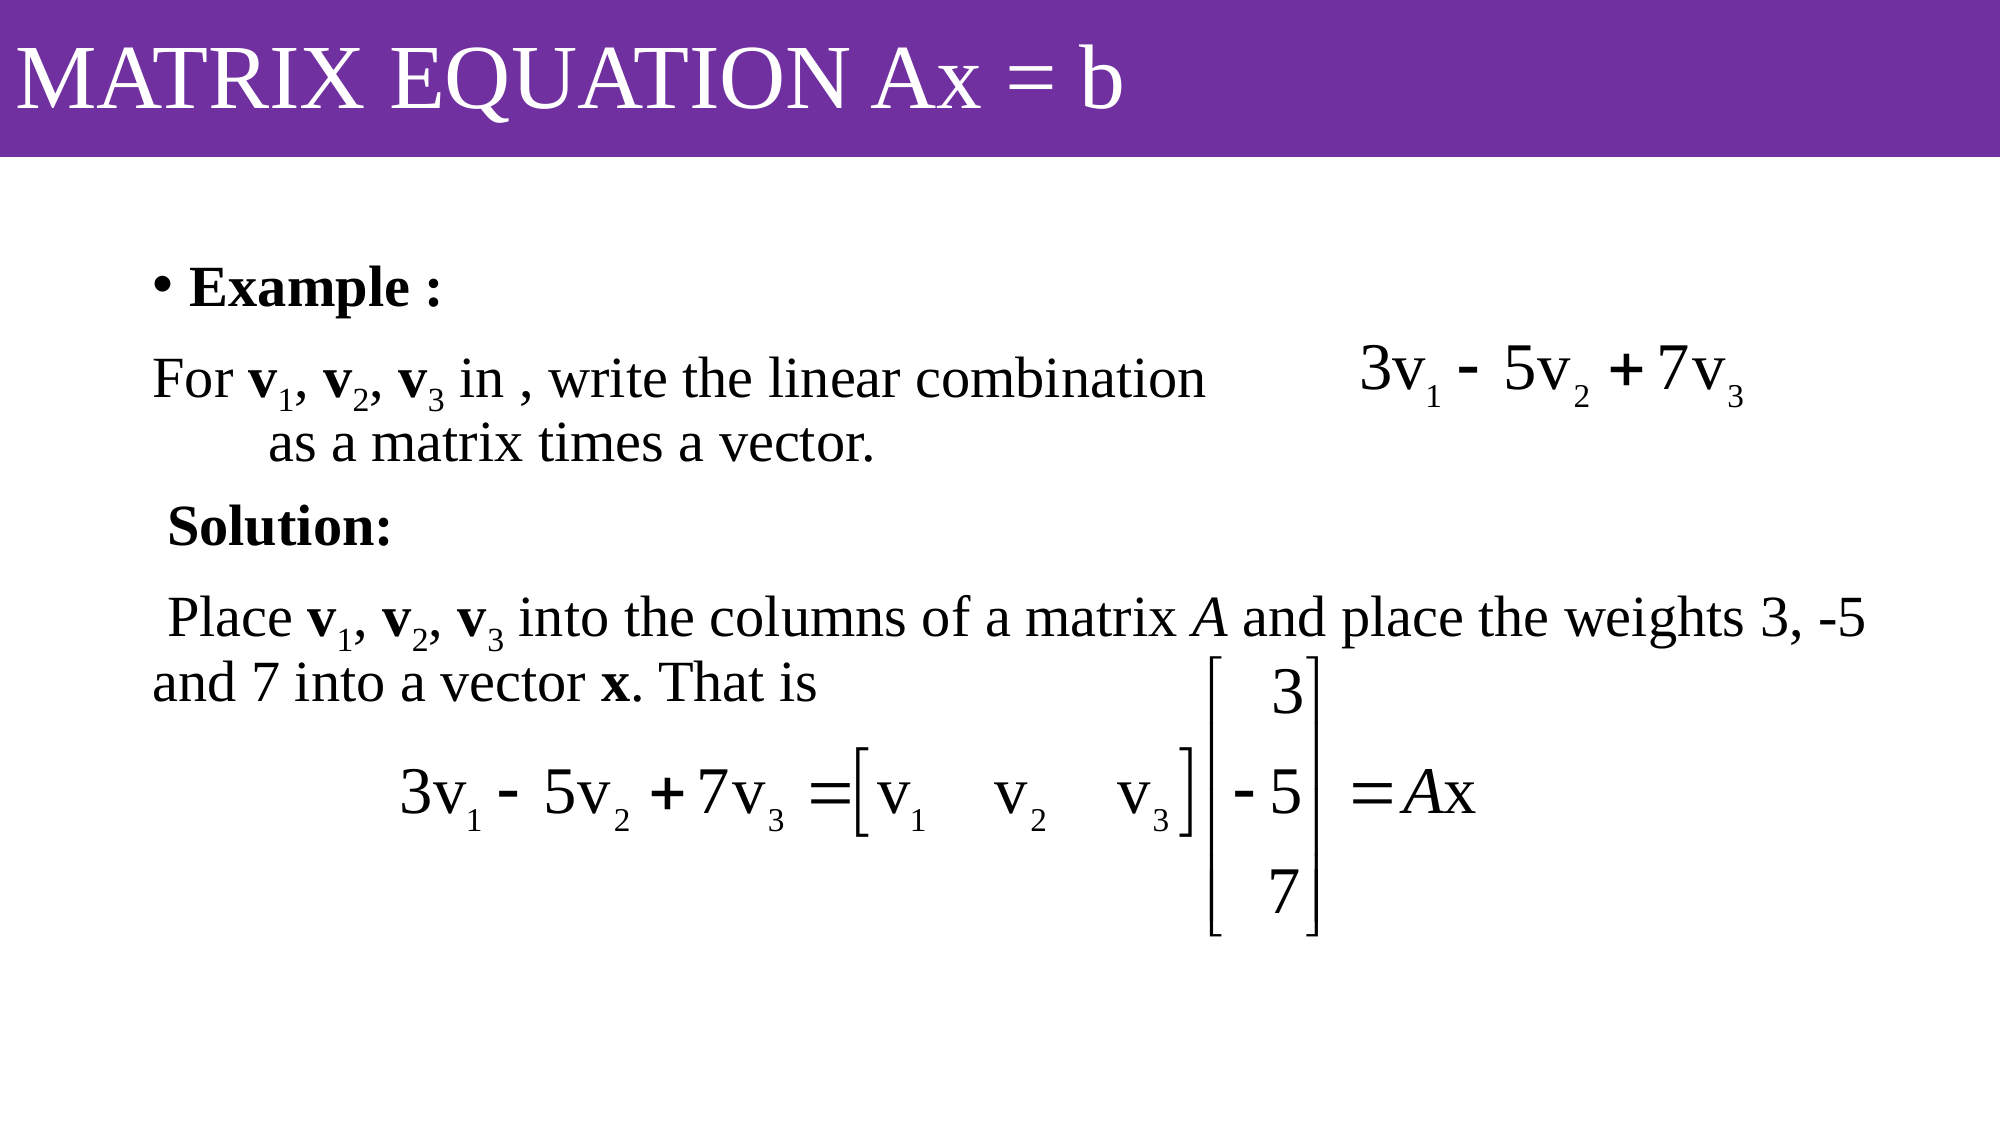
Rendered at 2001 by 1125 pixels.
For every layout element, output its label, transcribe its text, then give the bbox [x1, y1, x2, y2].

title MATRIX EQUATION Ax = b [0, 0, 2000, 157]
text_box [1358, 333, 1746, 413]
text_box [398, 651, 1483, 944]
